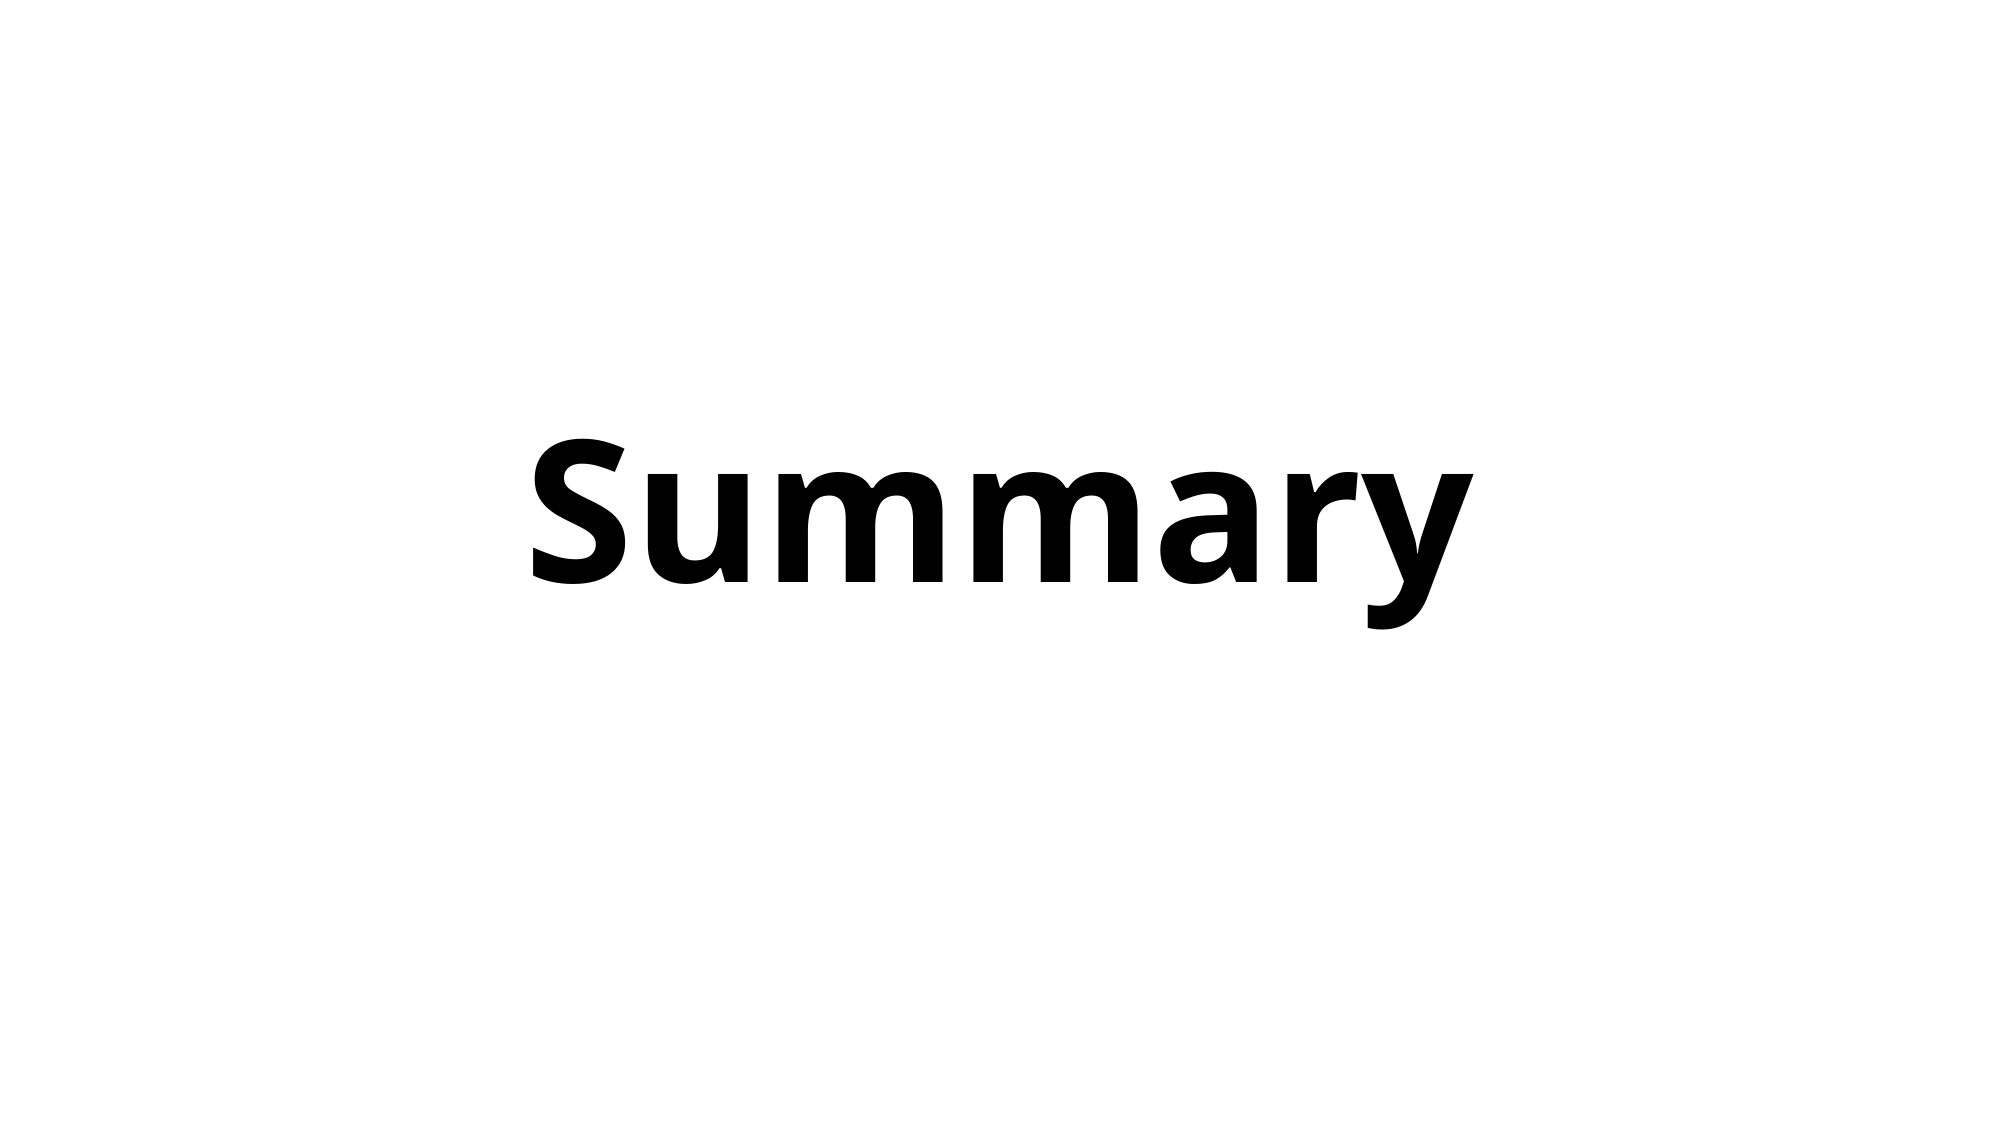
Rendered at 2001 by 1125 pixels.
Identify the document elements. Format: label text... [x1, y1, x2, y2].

text_box Summary [134, 182, 1865, 638]
